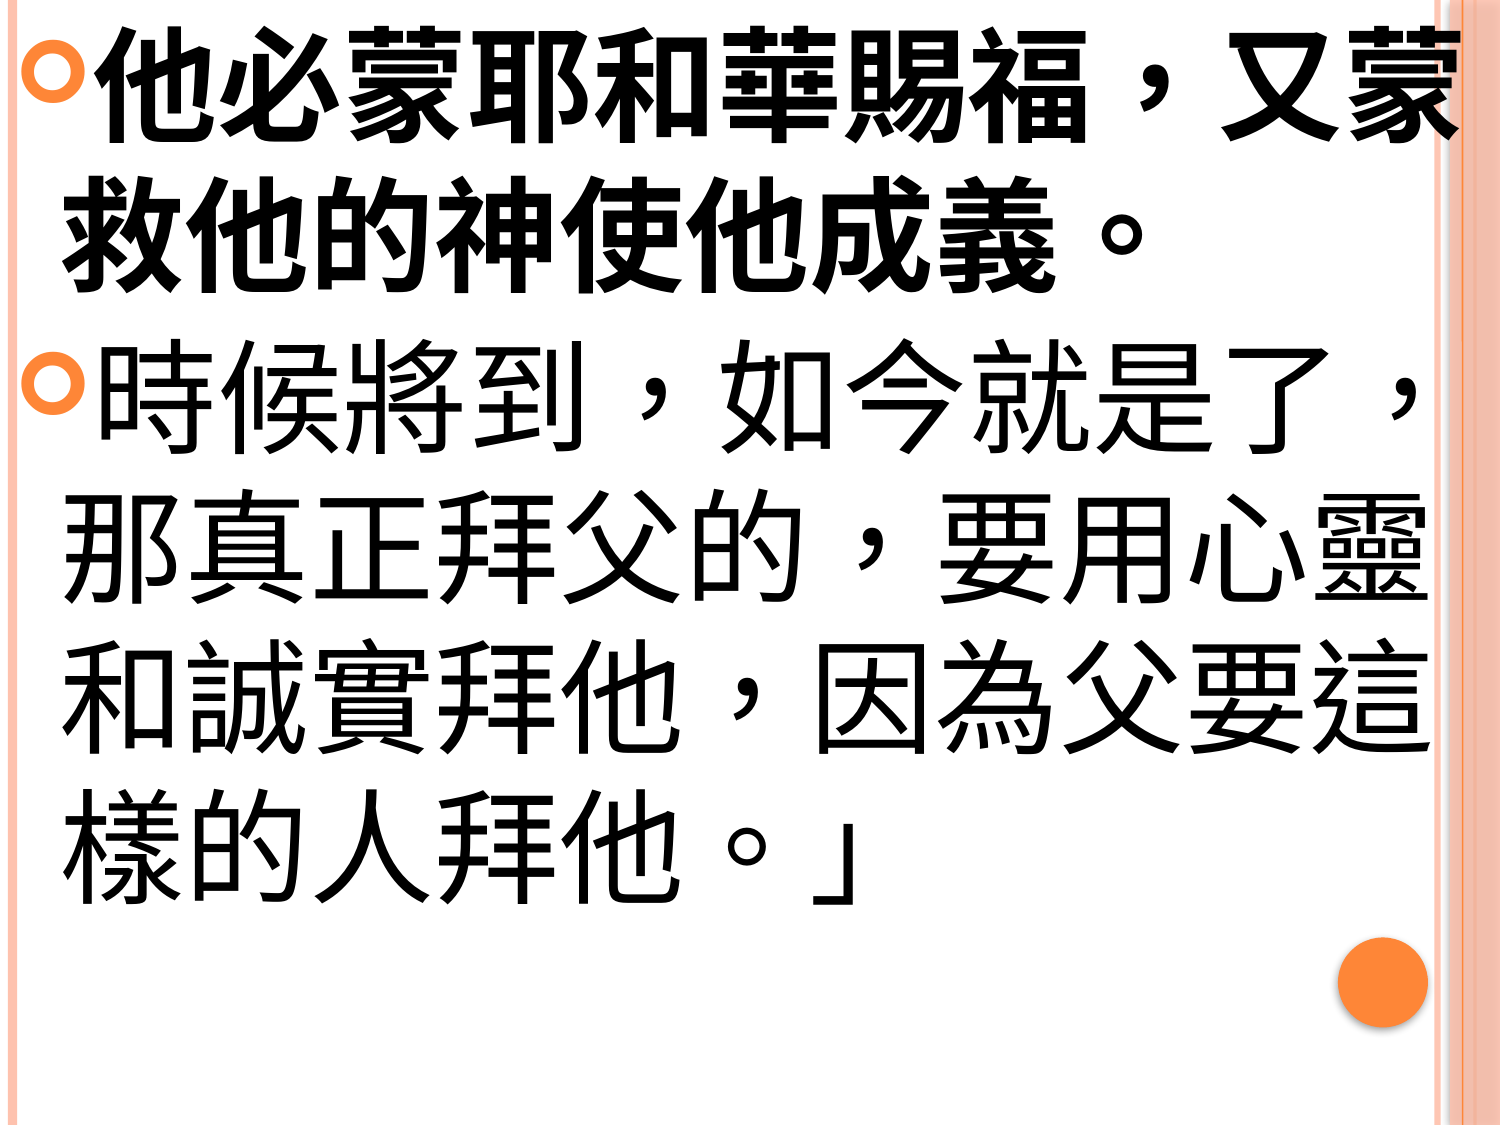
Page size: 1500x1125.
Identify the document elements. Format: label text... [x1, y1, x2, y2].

list 他必蒙耶和華賜福，又蒙救他的神使他成義。 時候將到，如今就是了，那真正拜父的，要用心靈和誠實拜他，因為父要這樣的人拜他。」 [0, 0, 1500, 1125]
